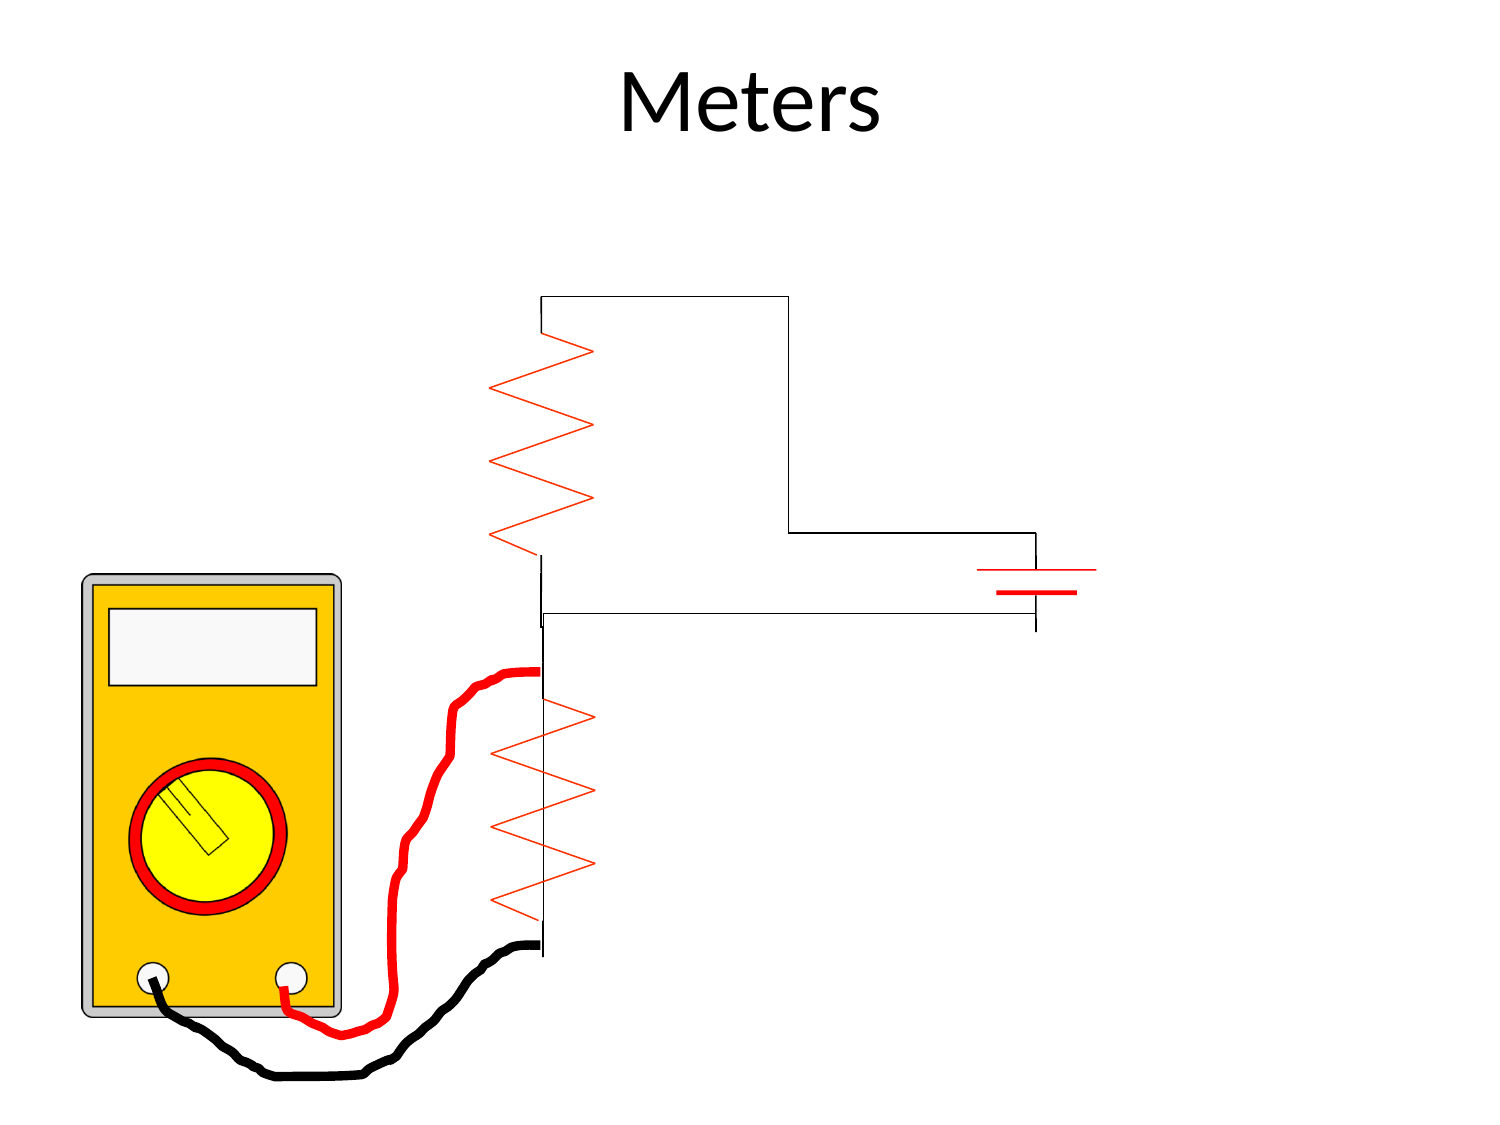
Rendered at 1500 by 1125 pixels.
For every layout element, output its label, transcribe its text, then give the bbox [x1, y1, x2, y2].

title Meters [75, 1, 1425, 189]
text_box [488, 296, 1097, 958]
picture [80, 573, 342, 1018]
text_box [190, 950, 489, 1079]
text_box [346, 682, 483, 961]
